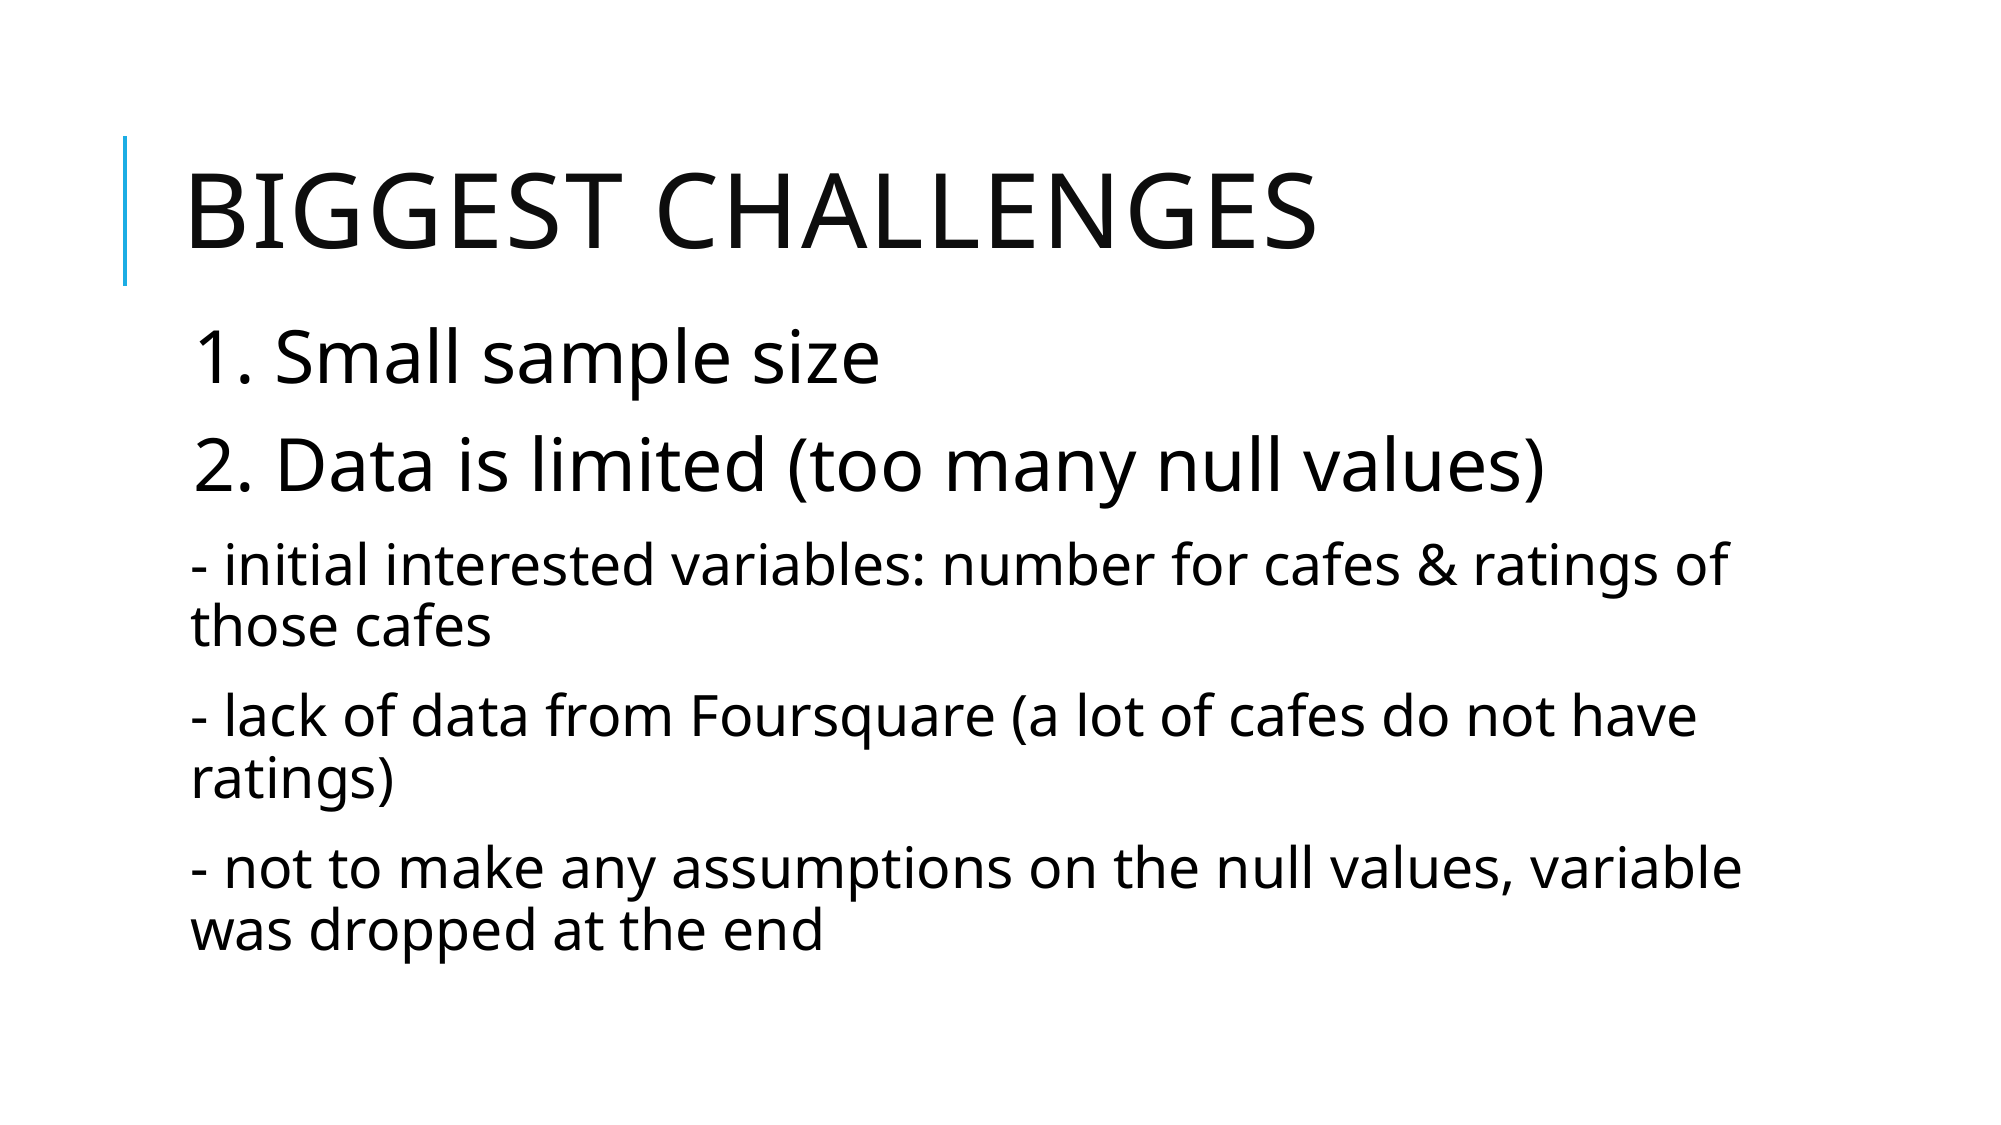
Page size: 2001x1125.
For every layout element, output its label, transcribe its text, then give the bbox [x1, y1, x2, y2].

list 1. Small sample size 2. Data is limited (too many null values) - initial interested variables: number for cafes & ratings of those cafes - lack of data from Foursquare (a lot of cafes do not have ratings) - not to make any assumptions on the null values, variable was dropped at the end [168, 312, 1763, 973]
title Biggest challenges [168, 96, 1763, 312]
